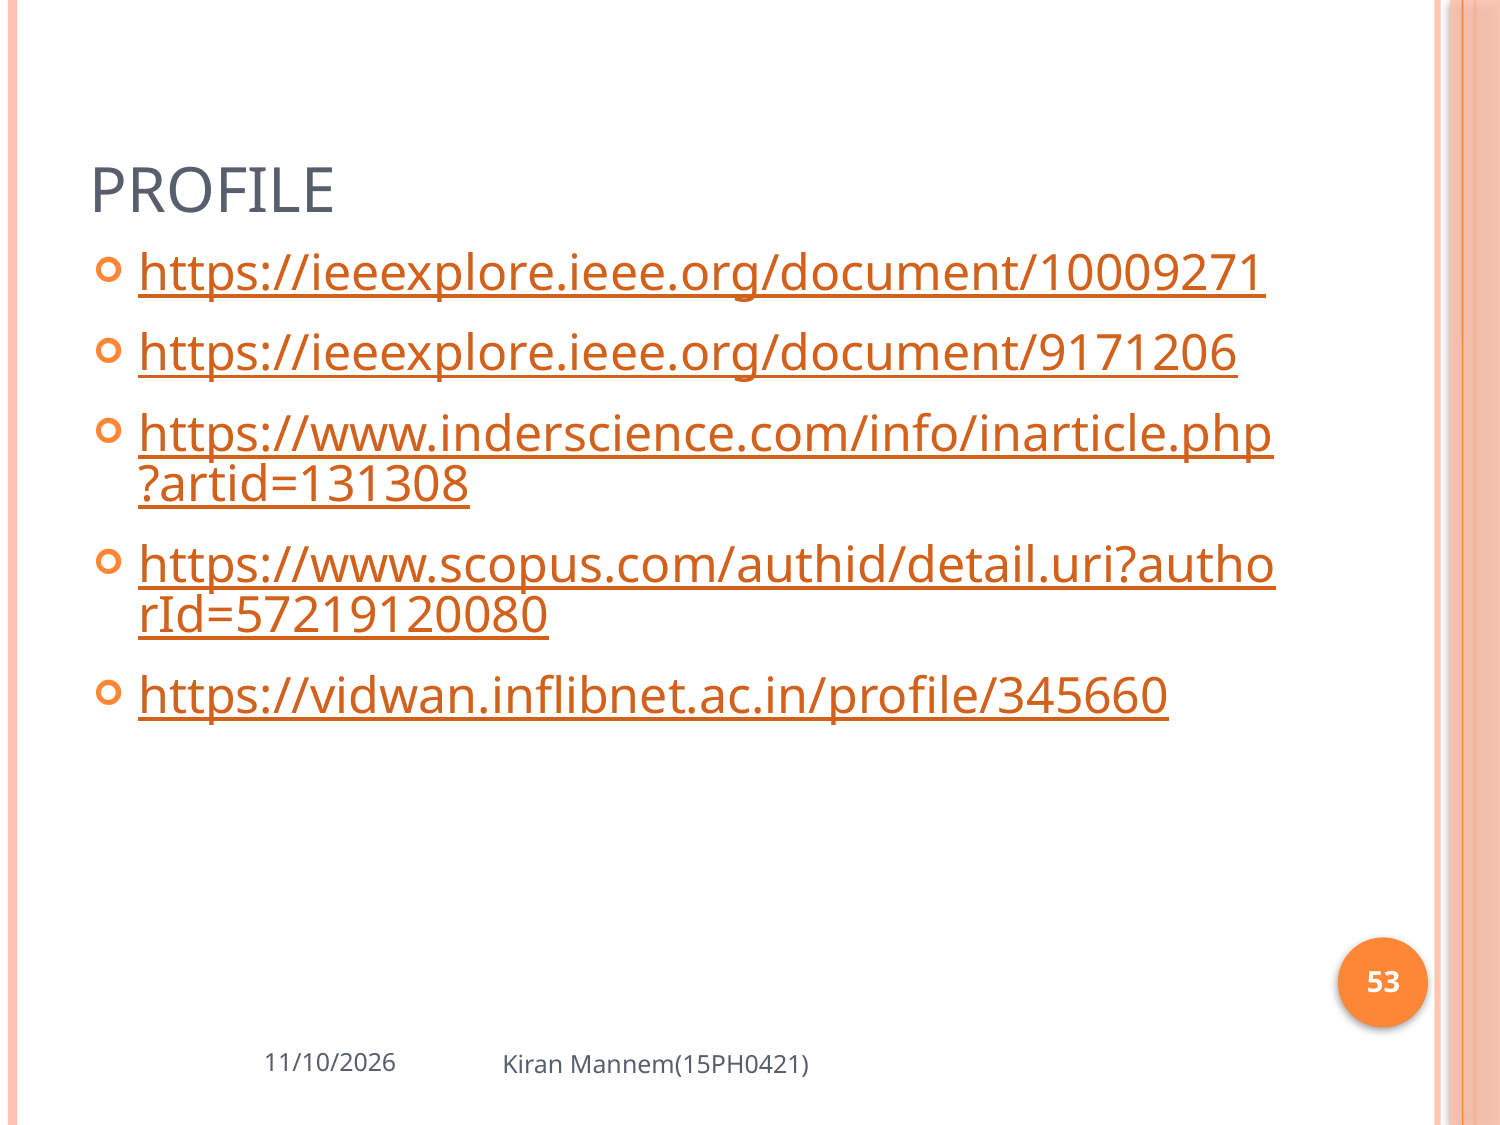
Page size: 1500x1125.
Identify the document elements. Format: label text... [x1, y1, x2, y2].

title Profile [75, 45, 1300, 233]
list https://ieeexplore.ieee.org/document/10009271 https://ieeexplore.ieee.org/document/9171206 https://www.inderscience.com/info/inarticle.php?artid=131308 https://www.scopus.com/authid/detail.uri?authorId=57219120080 https://vidwan.inflibnet.ac.in/profile/345660 [78, 232, 1304, 1032]
slide_number 53 [1333, 940, 1434, 1027]
footer Kiran Mannem(15PH0421) [487, 1035, 1013, 1096]
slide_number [81, 1032, 412, 1096]
